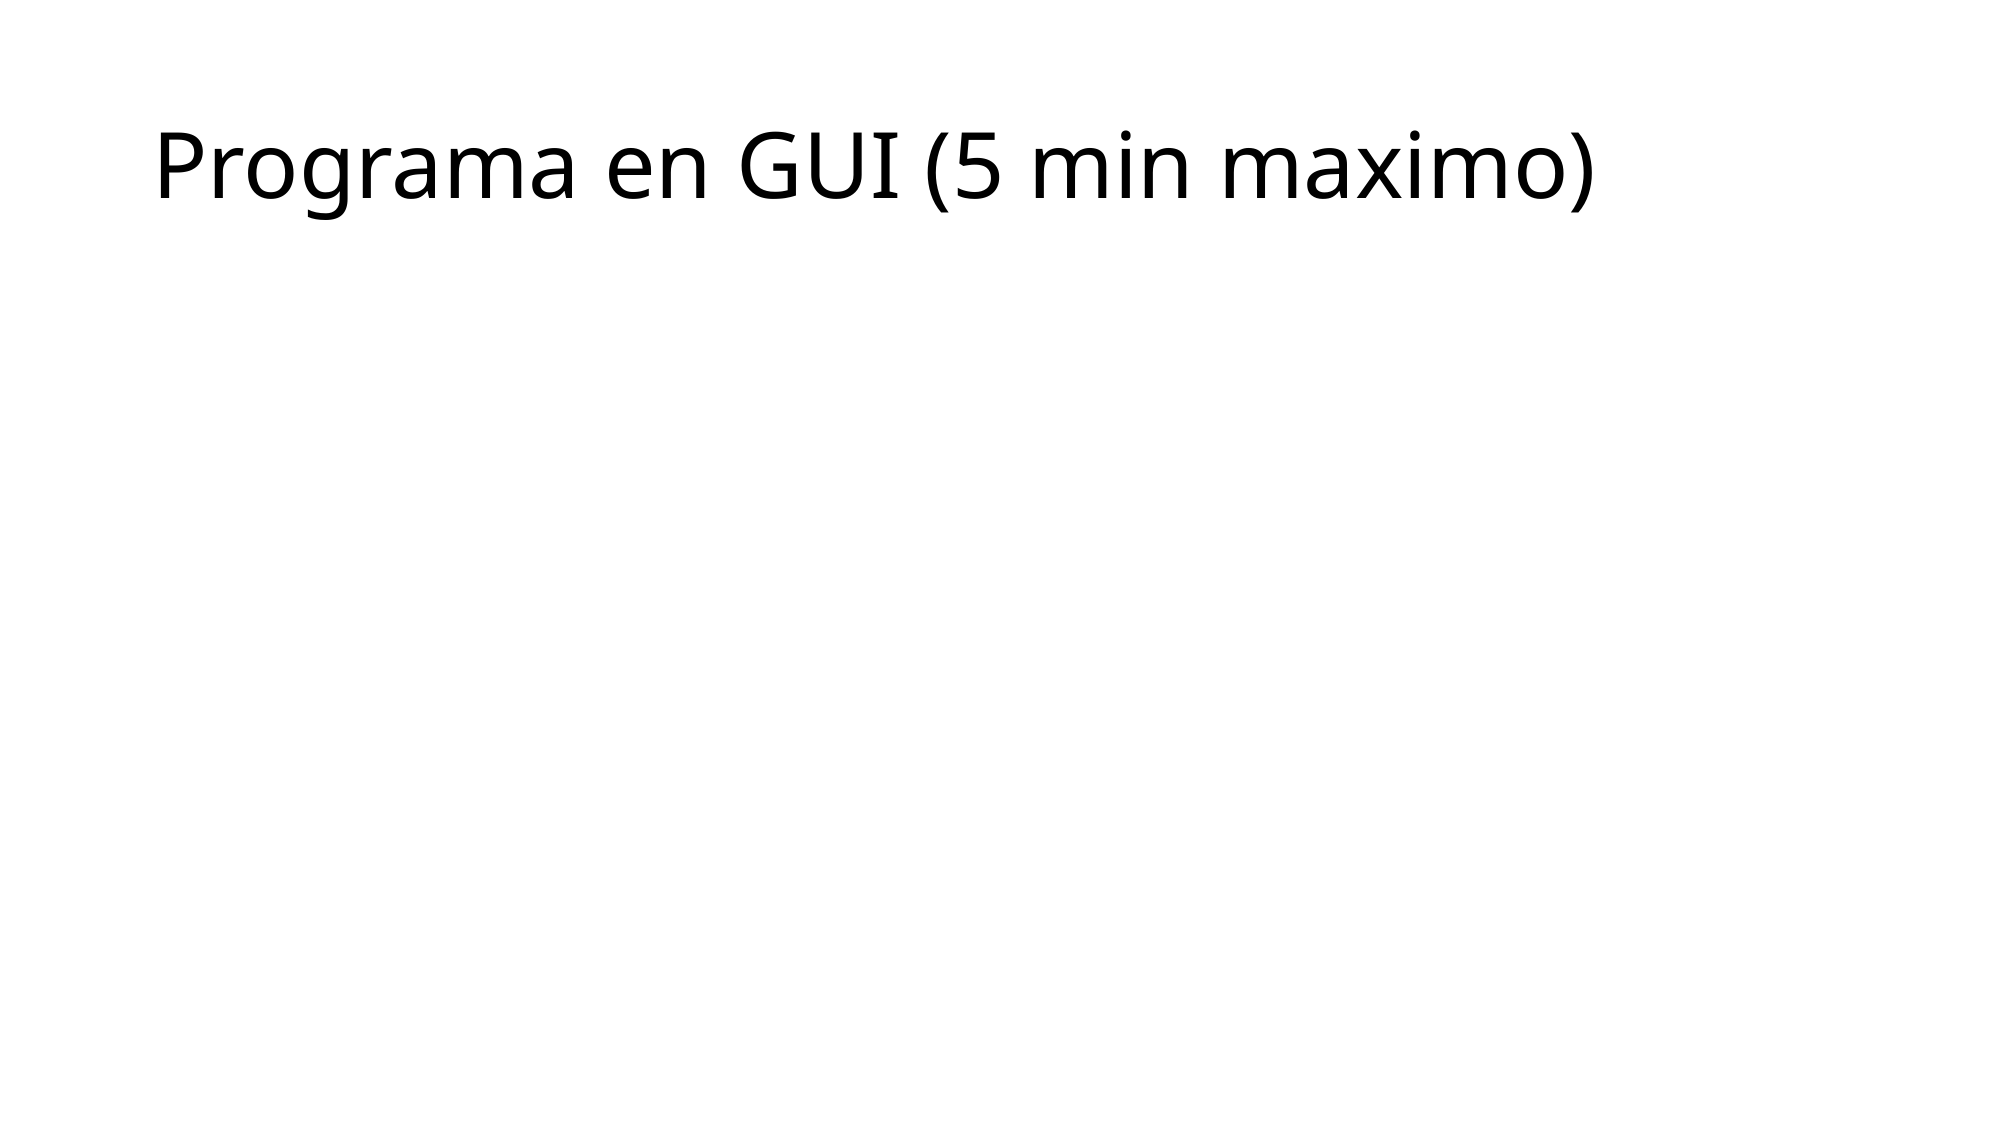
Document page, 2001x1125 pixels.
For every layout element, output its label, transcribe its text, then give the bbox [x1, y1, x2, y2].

title Programa en GUI (5 min maximo) [137, 59, 1863, 278]
